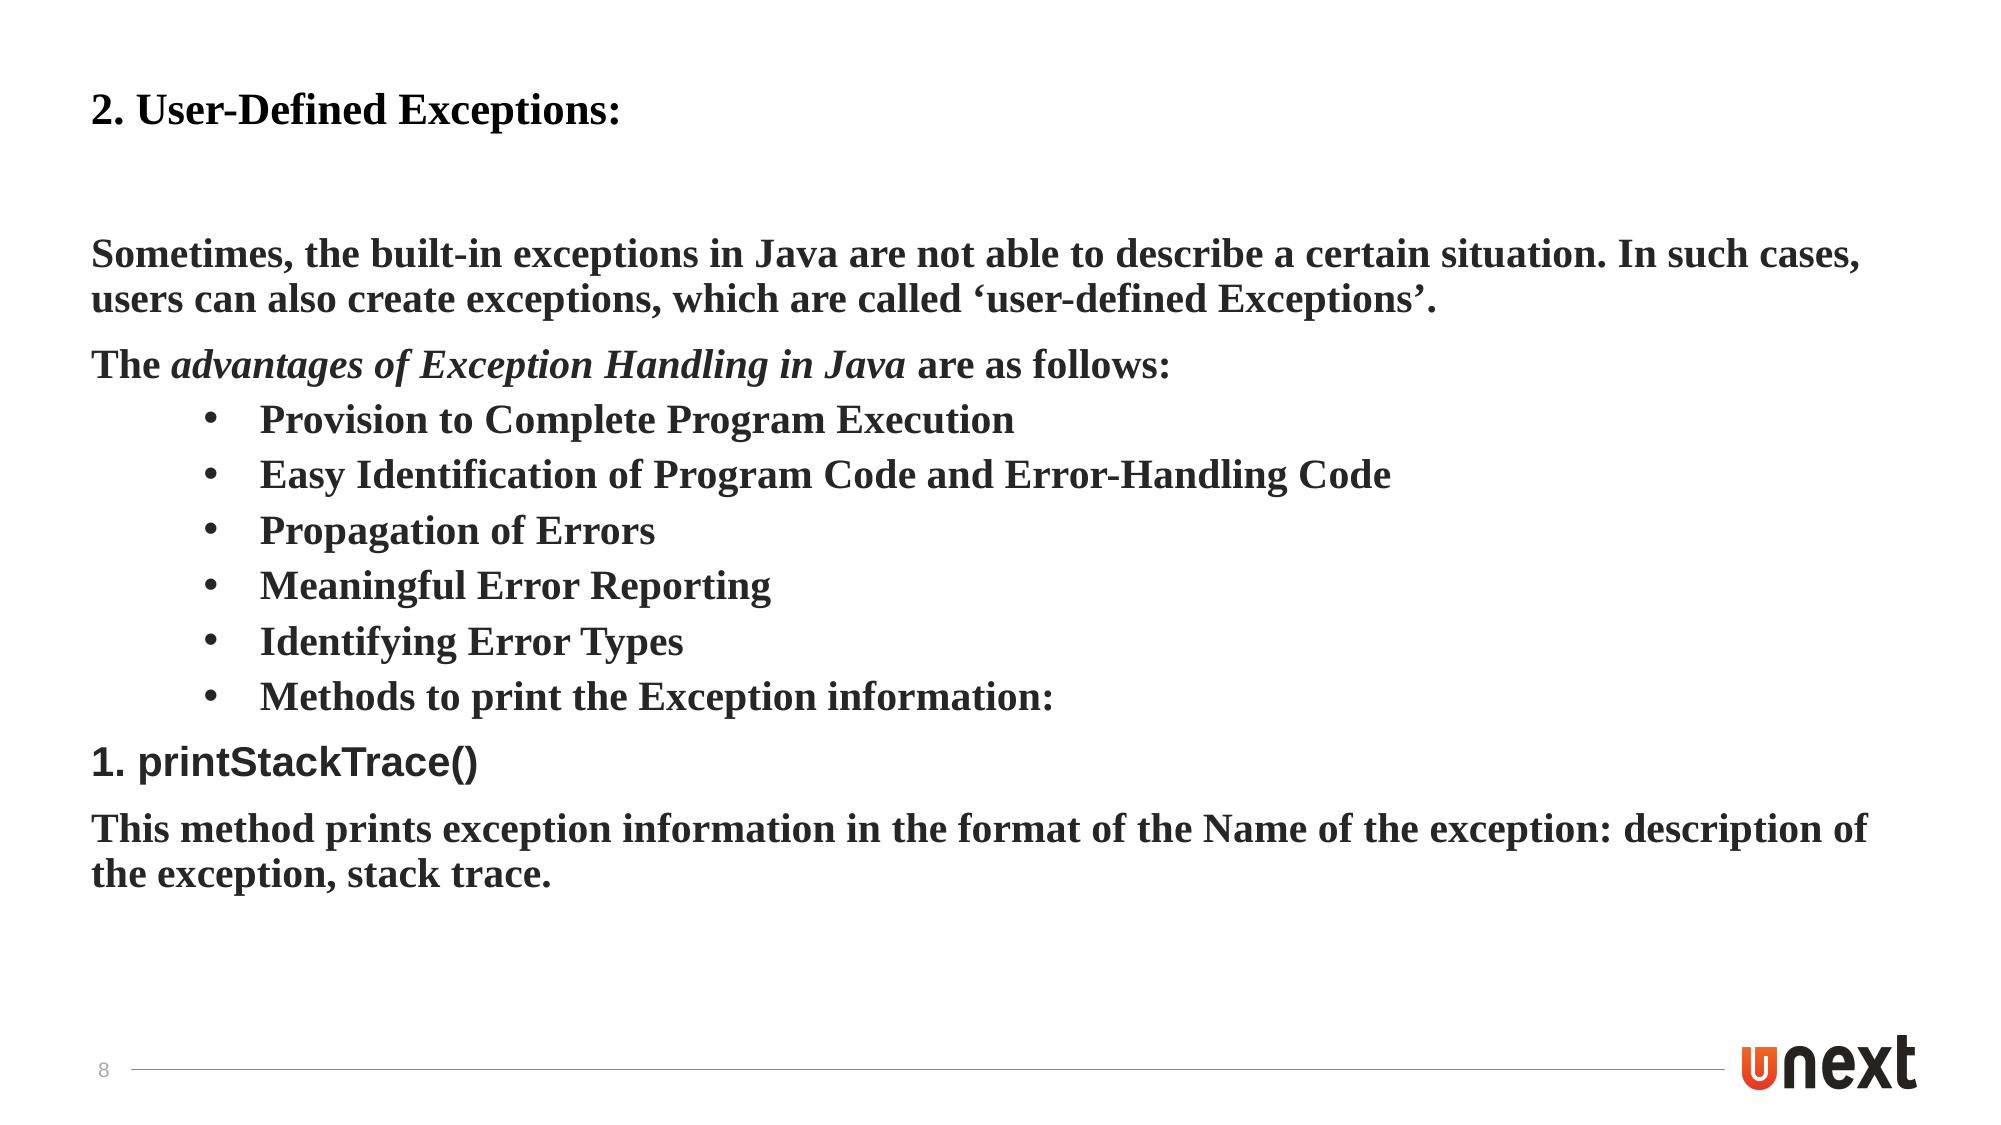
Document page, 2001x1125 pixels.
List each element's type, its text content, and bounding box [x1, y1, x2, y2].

title 2. User-Defined Exceptions: [76, 78, 1924, 196]
slide_number 8 [48, 1047, 110, 1091]
list Sometimes, the built-in exceptions in Java are not able to describe a certain situation. In such cases, users can also create exceptions, which are called ‘user-defined Exceptions’. The advantages of Exception Handling in Java are as follows: Provision to Complete Program Execution Easy Identification of Program Code and Error-Handling Code Propagation of Errors Meaningful Error Reporting Identifying Error Types Methods to print the Exception information: 1. printStackTrace() This method prints exception information in the format of the Name of the exception: description of the exception, stack trace. [76, 223, 1924, 964]
picture [1742, 1035, 1917, 1090]
